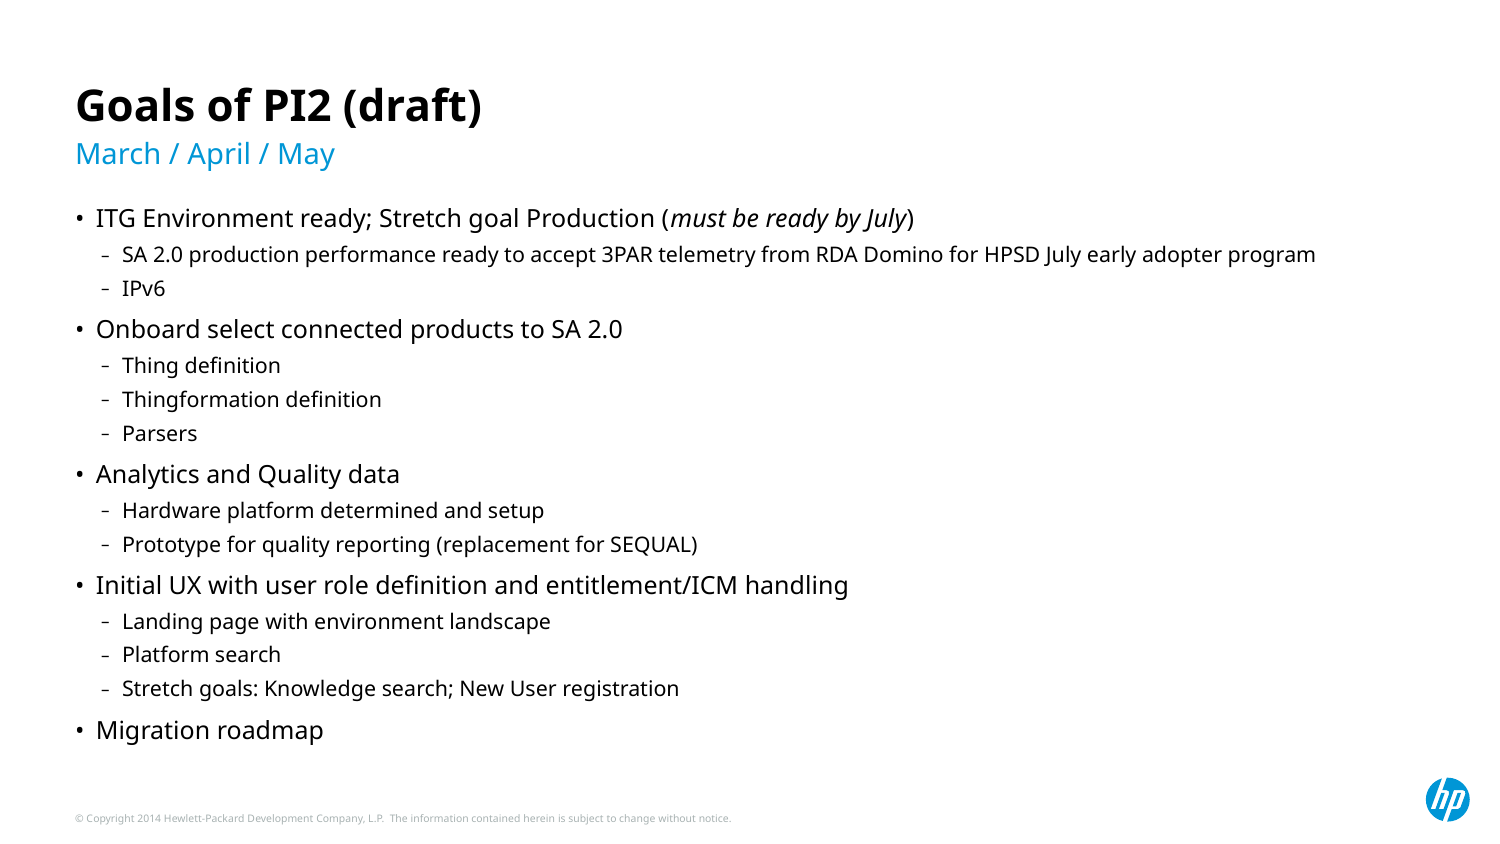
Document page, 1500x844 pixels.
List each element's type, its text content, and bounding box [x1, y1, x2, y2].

list March / April / May [75, 139, 1425, 174]
list ITG Environment ready; Stretch goal Production (must be ready by July) SA 2.0 production performance ready to accept 3PAR telemetry from RDA Domino for HPSD July early adopter program IPv6 Onboard select connected products to SA 2.0 Thing definition Thingformation definition Parsers Analytics and Quality data Hardware platform determined and setup Prototype for quality reporting (replacement for SEQUAL) Initial UX with user role definition and entitlement/ICM handling Landing page with environment landscape Platform search Stretch goals: Knowledge search; New User registration Migration roadmap [75, 206, 1425, 751]
title Goals of PI2 (draft) [75, 37, 1425, 132]
